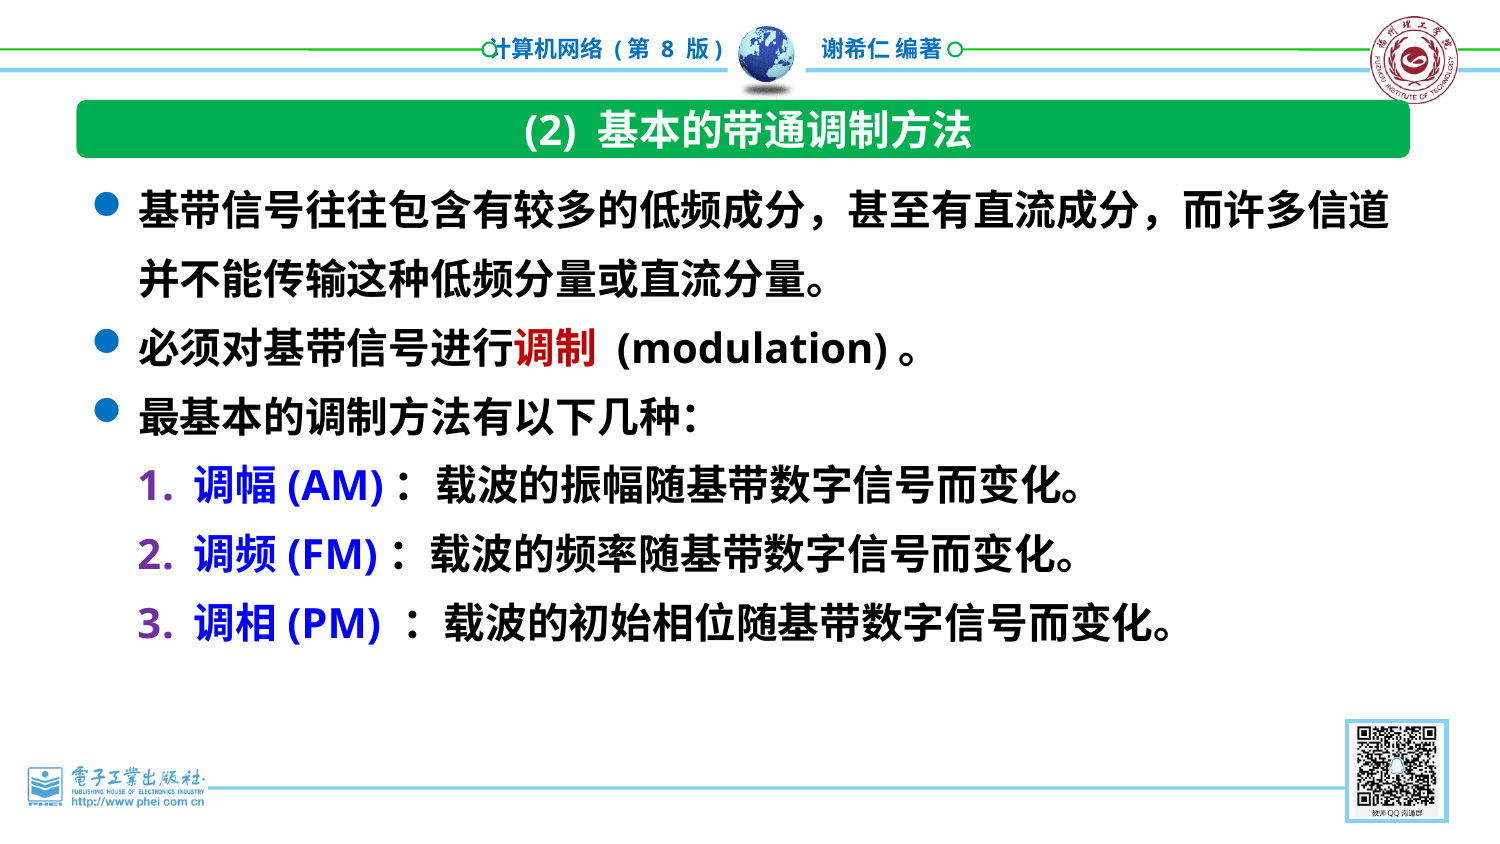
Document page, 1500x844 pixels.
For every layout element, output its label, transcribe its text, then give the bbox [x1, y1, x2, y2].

picture [23, 764, 208, 809]
picture [1370, 16, 1458, 104]
picture [1355, 724, 1438, 817]
list (2) 基本的带通调制方法 [204, 99, 1293, 158]
picture [736, 24, 796, 99]
list 基带信号往往包含有较多的低频成分，甚至有直流成分，而许多信道并不能传输这种低频分量或直流分量。 必须对基带信号进行调制 (modulation)。 最基本的调制方法有以下几种： 调幅(AM)：载波的振幅随基带数字信号而变化。 调频(FM)：载波的频率随基带数字信号而变化。 调相(PM) ：载波的初始相位随基带数字信号而变化。 [76, 158, 1410, 712]
